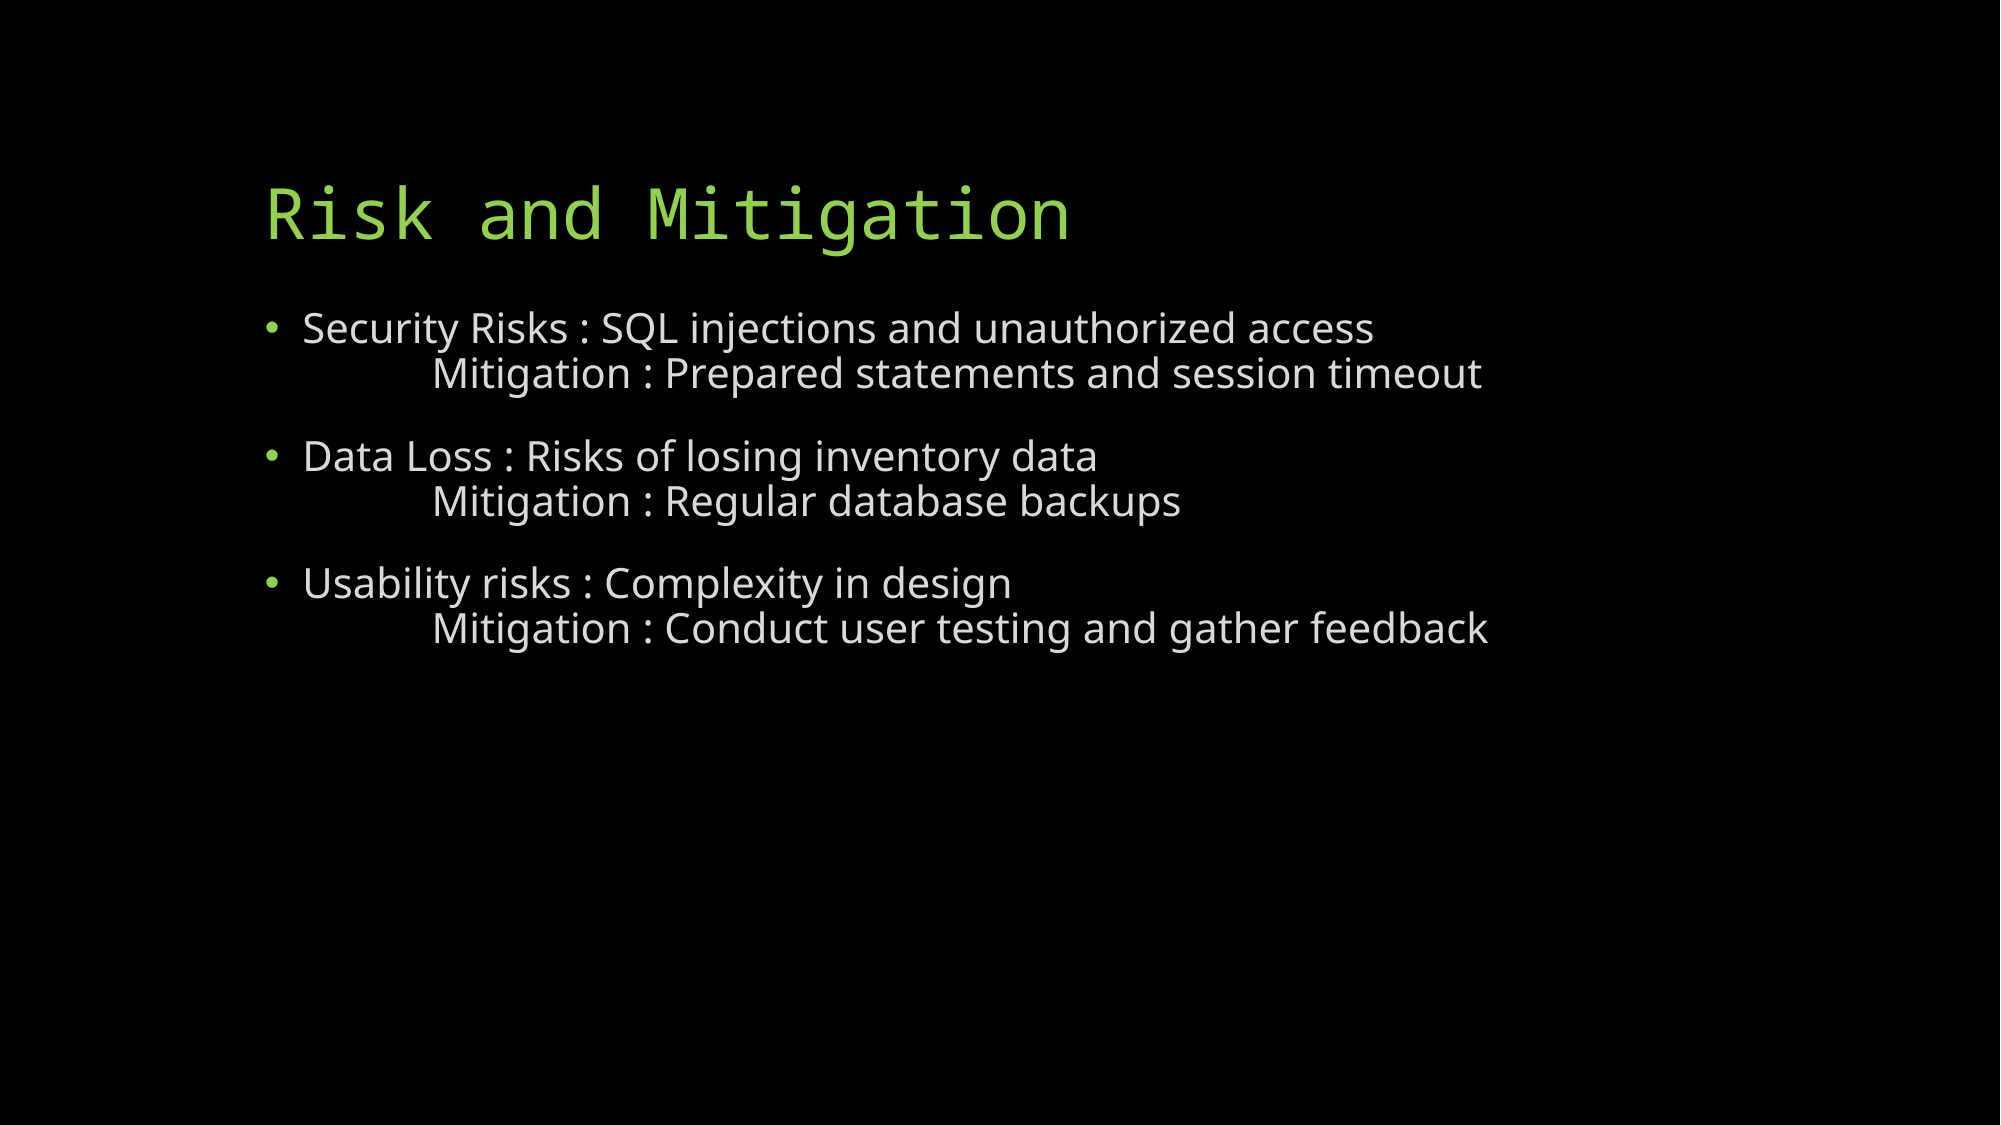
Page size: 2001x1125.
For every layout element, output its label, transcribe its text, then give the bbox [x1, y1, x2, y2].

list Security Risks : SQL injections and unauthorized access Mitigation : Prepared statements and session timeout Data Loss : Risks of losing inventory data Mitigation : Regular database backups Usability risks : Complexity in design Mitigation : Conduct user testing and gather feedback [249, 299, 1750, 1000]
title Risk and Mitigation [249, 75, 1750, 263]
